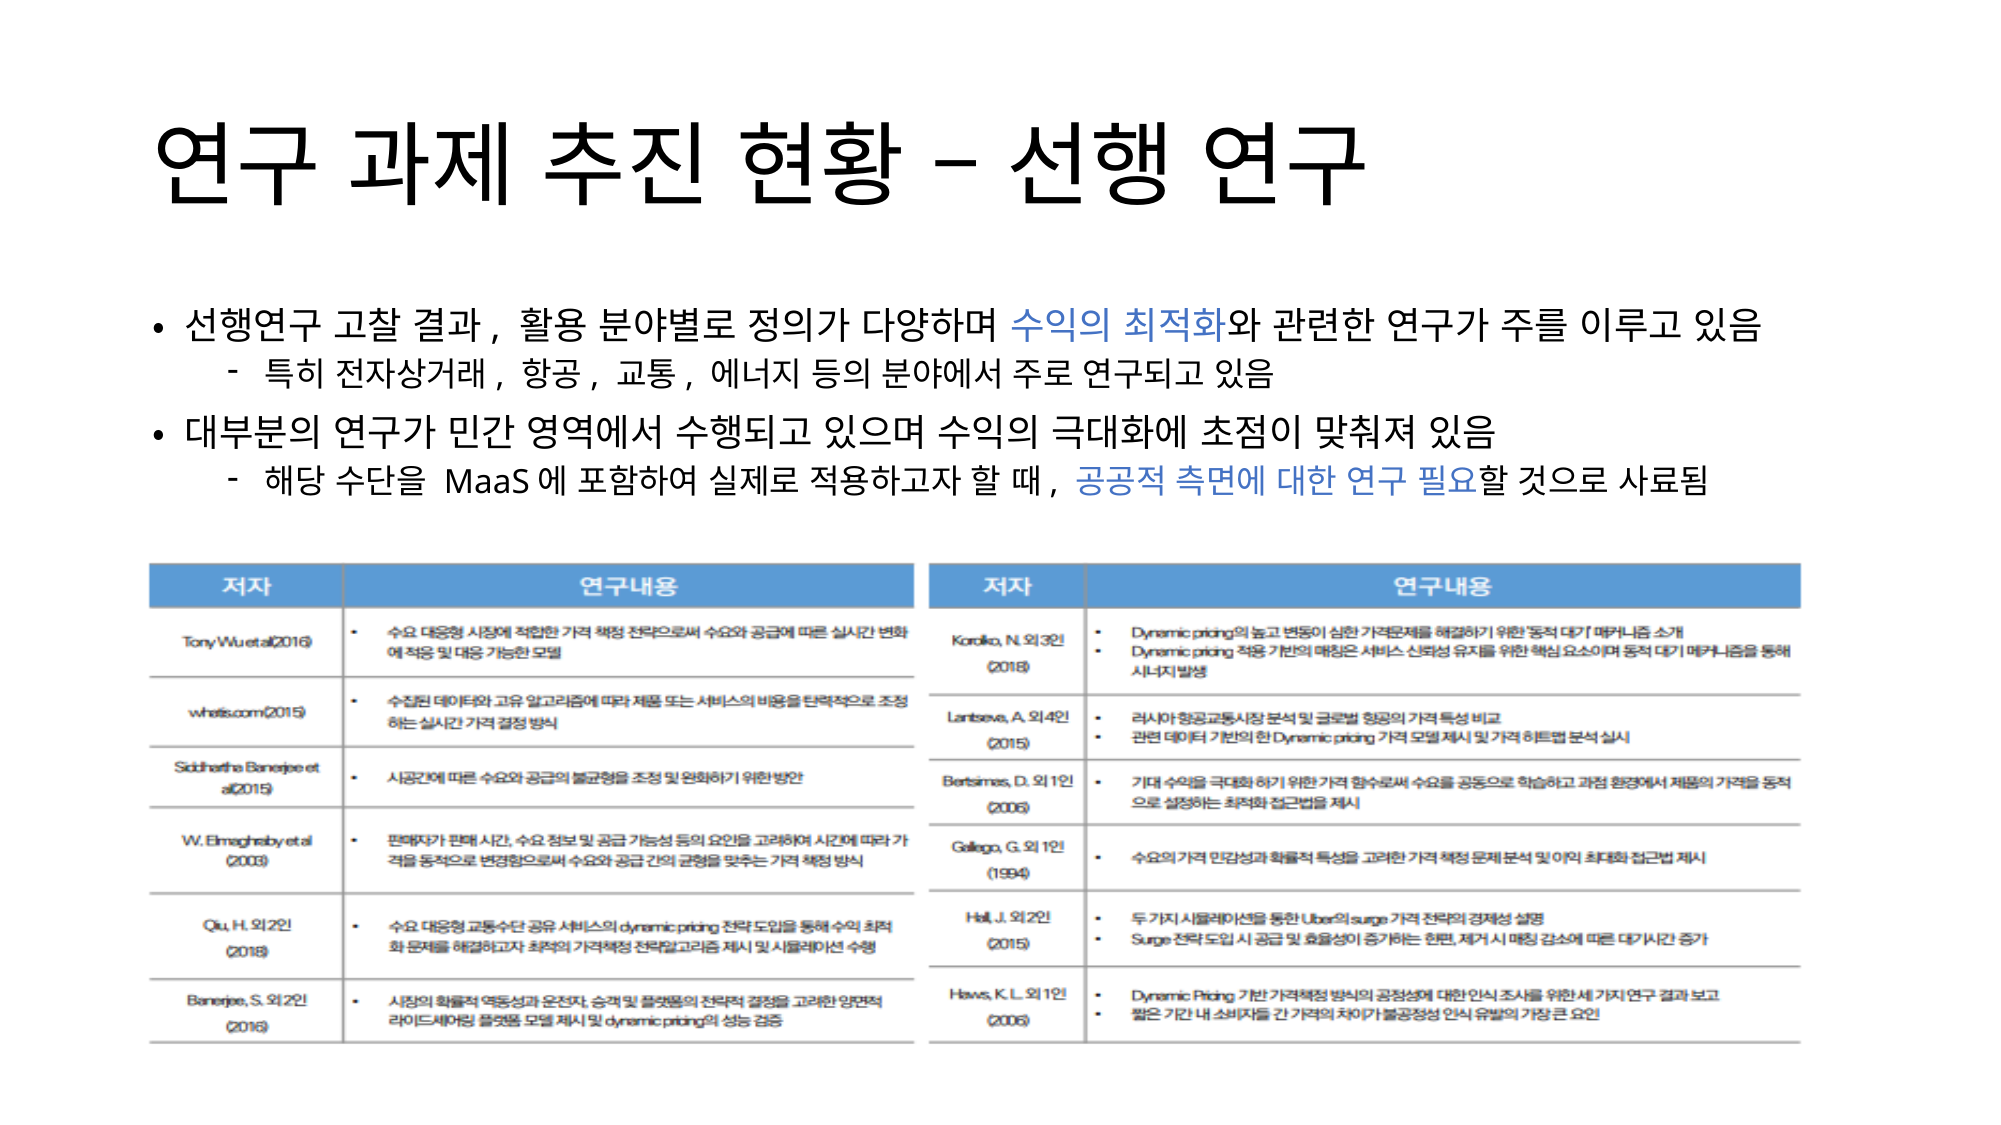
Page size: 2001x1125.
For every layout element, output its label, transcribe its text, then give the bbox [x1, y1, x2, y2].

title 연구 과제 추진 현황 – 선행 연구 [137, 59, 1863, 278]
list • 선행연구 고찰 결과, 활용 분야별로 정의가 다양하며 수익의 최적화와 관련한 연구가 주를 이루고 있음 특히 전자상거래, 항공, 교통, 에너지 등의 분야에서 주로 연구되고 있음 • 대부분의 연구가 민간 영역에서 수행되고 있으며 수익의 극대화에 초점이 맞춰져 있음 해당 수단을 MaaS에 포함하여 실제로 적용하고자 할 때, 공공적 측면에 대한 연구 필요할 것으로 사료됨 [137, 299, 1863, 1014]
picture [137, 562, 1810, 1055]
